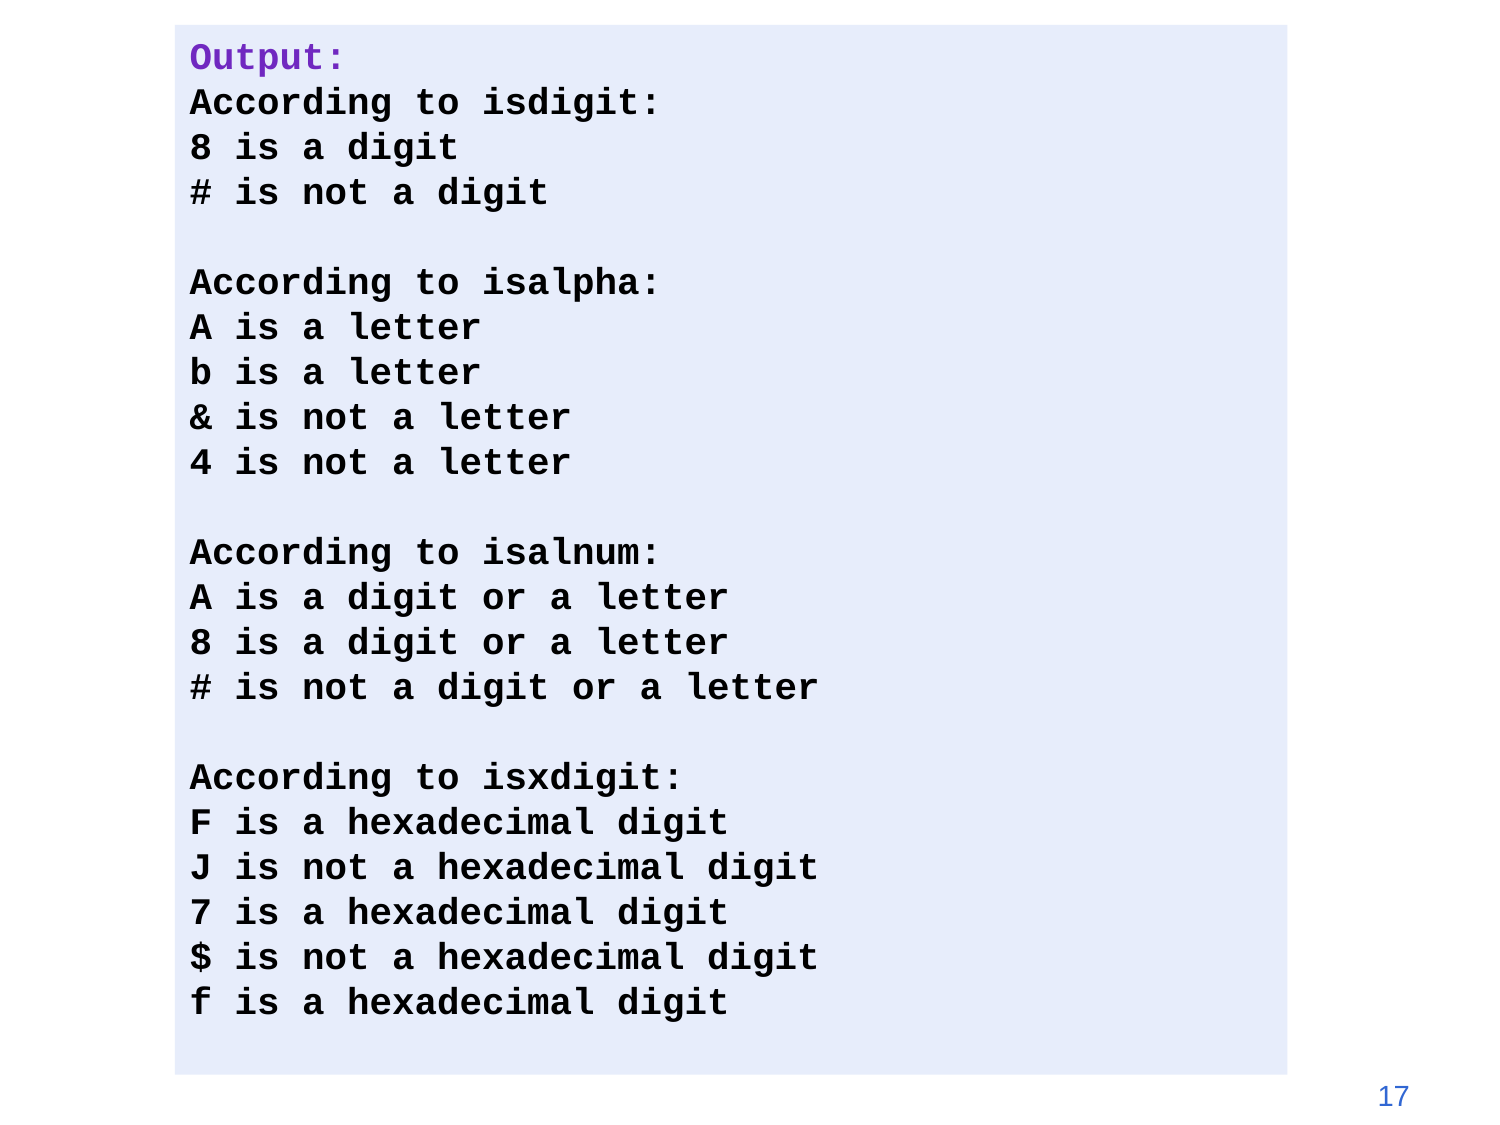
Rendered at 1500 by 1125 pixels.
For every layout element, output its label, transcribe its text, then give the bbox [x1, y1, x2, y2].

slide_number 17 [1074, 1069, 1425, 1110]
text_box Output: According to isdigit: 8 is a digit # is not a digit According to isalpha: A is a letter b is a letter & is not a letter 4 is not a letter According to isalnum: A is a digit or a letter 8 is a digit or a letter # is not a digit or a letter According to isxdigit: F is a hexadecimal digit J is not a hexadecimal digit 7 is a hexadecimal digit $ is not a hexadecimal digit f is a hexadecimal digit [174, 24, 1288, 1075]
